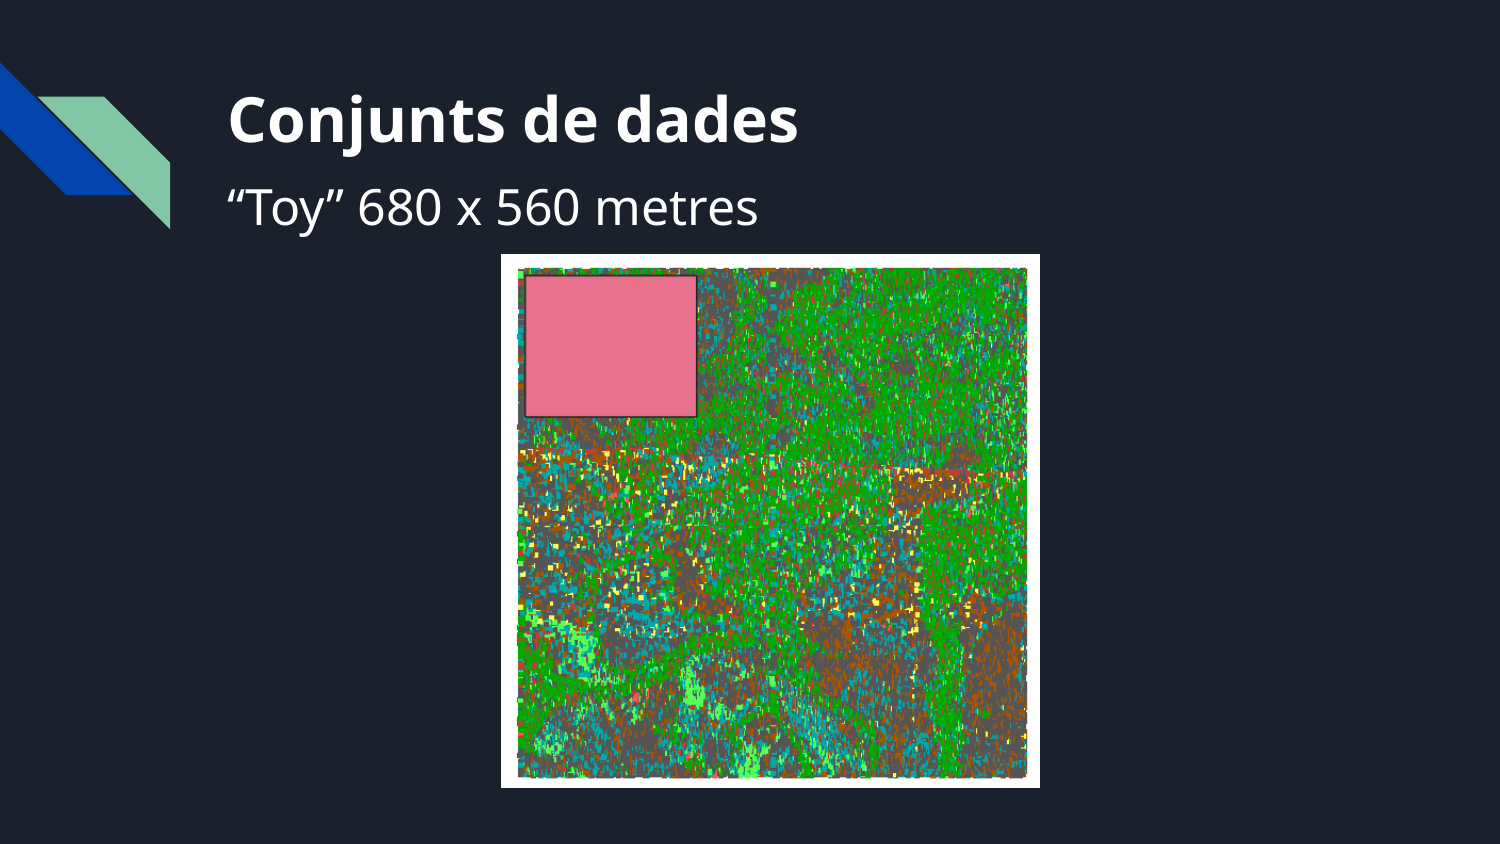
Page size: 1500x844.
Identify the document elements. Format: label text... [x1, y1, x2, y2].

list “Toy” 680 x 560 metres [212, 151, 1368, 291]
picture [500, 254, 1040, 788]
title Conjunts de dades [212, 64, 1368, 151]
